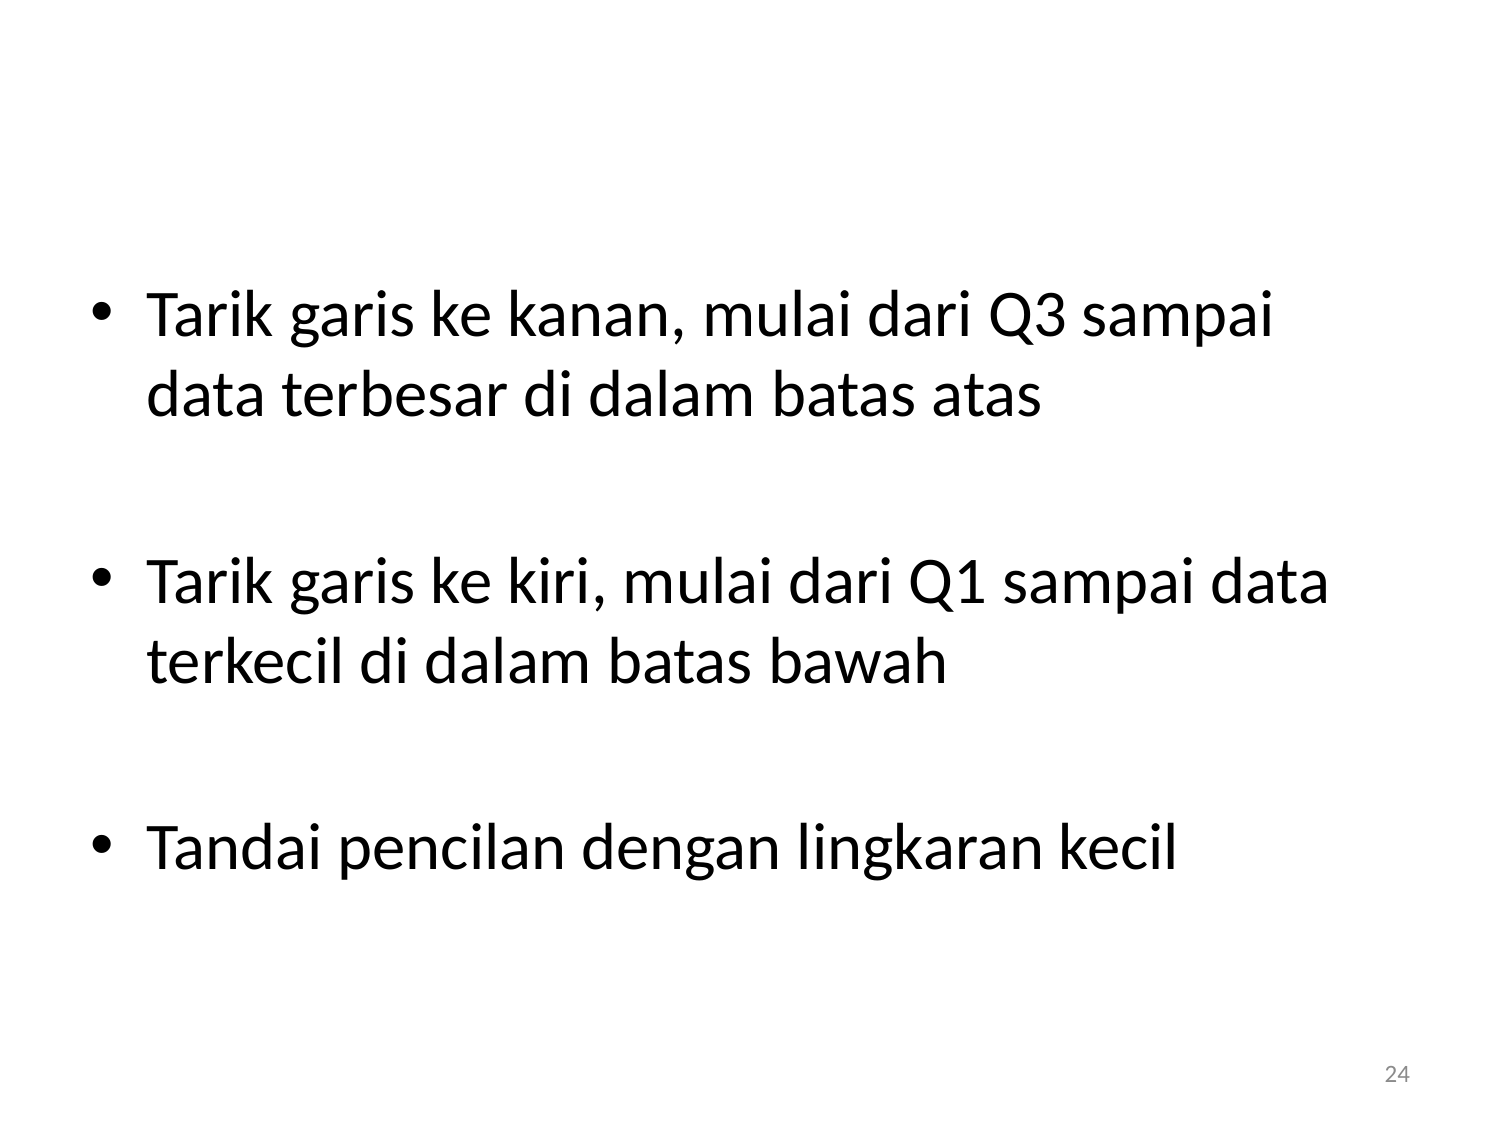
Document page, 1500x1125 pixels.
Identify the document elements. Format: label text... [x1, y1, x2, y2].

slide_number 24 [1074, 1042, 1425, 1103]
list Tarik garis ke kanan, mulai dari Q3 sampai data terbesar di dalam batas atas Tarik garis ke kiri, mulai dari Q1 sampai data terkecil di dalam batas bawah Tandai pencilan dengan lingkaran kecil [75, 262, 1425, 1005]
